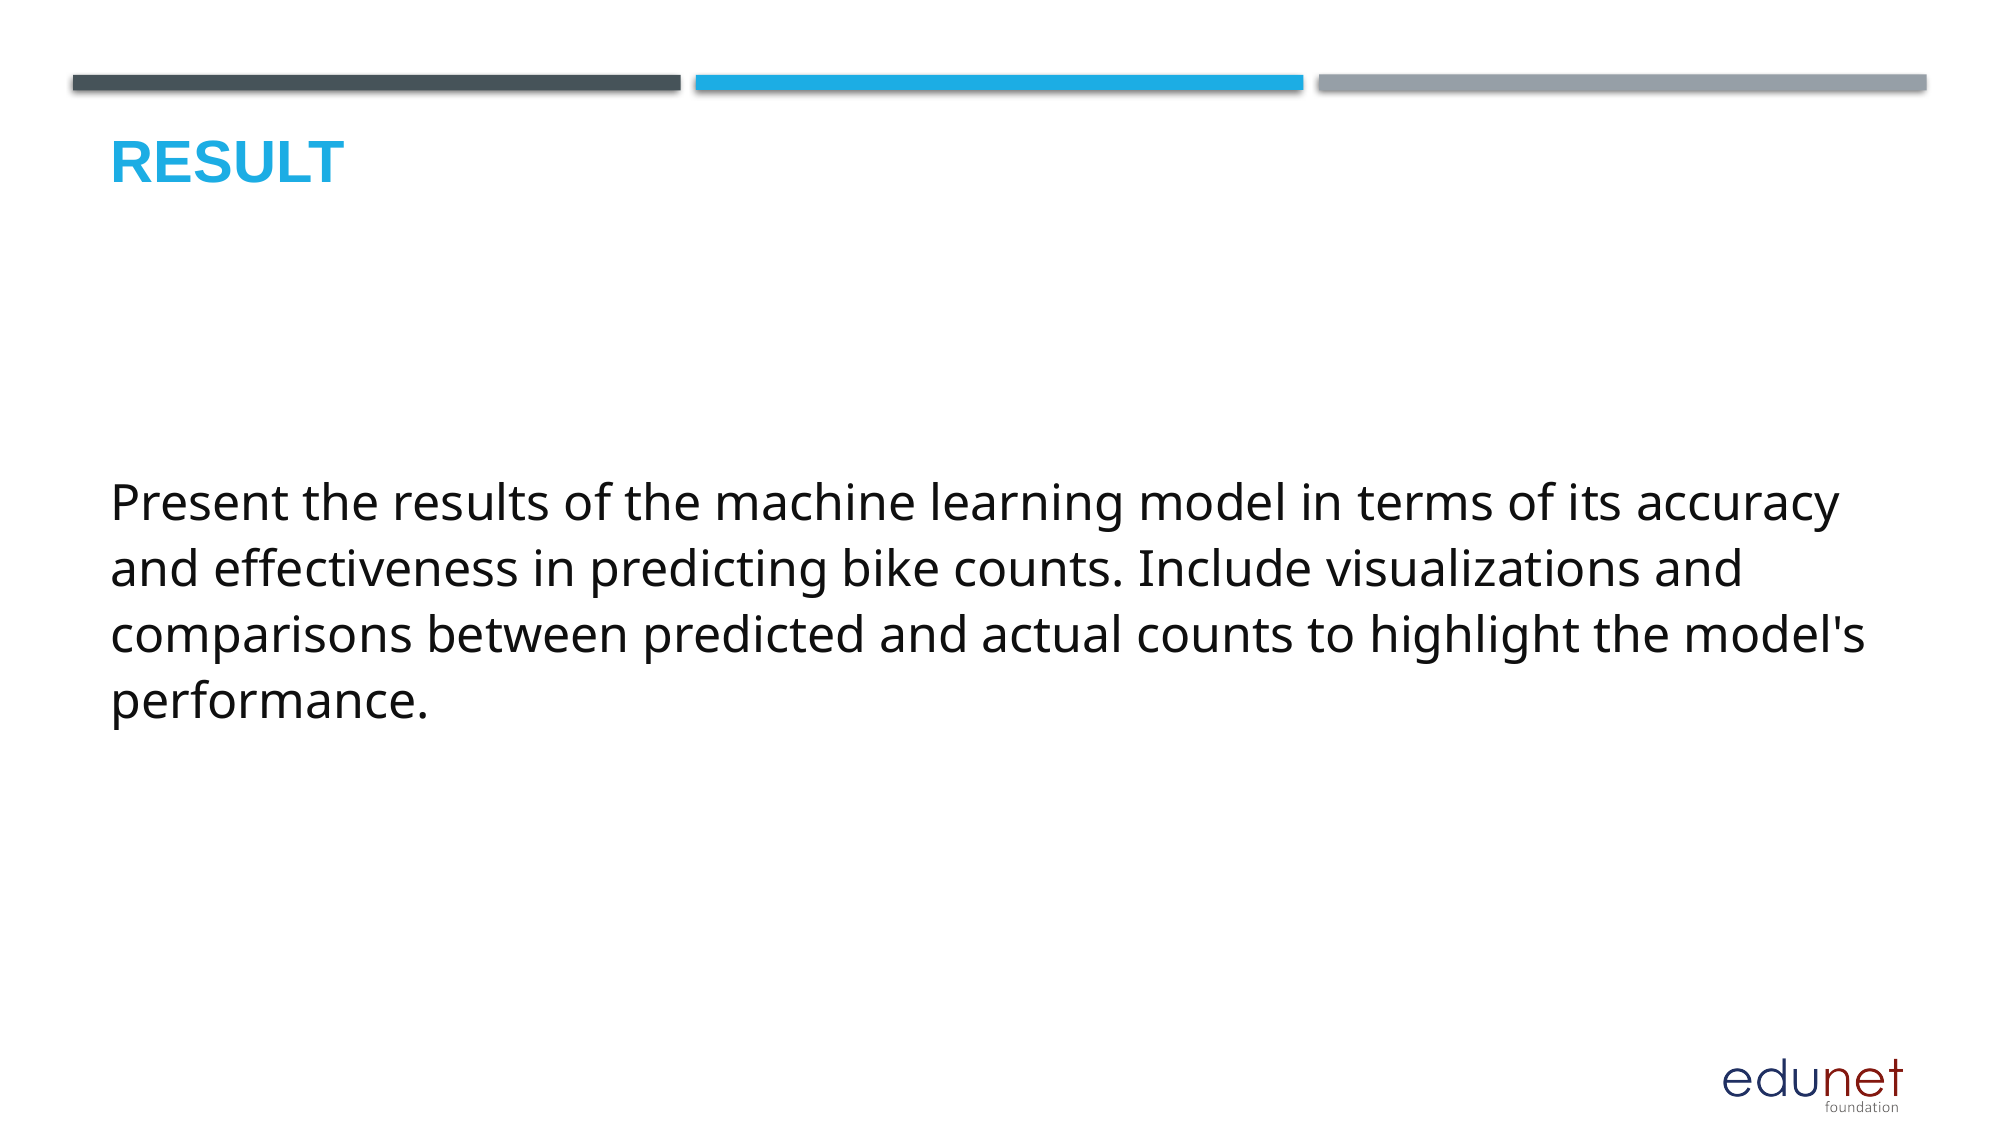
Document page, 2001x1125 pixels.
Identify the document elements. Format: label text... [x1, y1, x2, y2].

picture [1719, 1056, 1905, 1116]
list Present the results of the machine learning model in terms of its accuracy and effectiveness in predicting bike counts. Include visualizations and comparisons between predicted and actual counts to highlight the model's performance. [95, 213, 1905, 981]
title Result [95, 115, 1905, 203]
